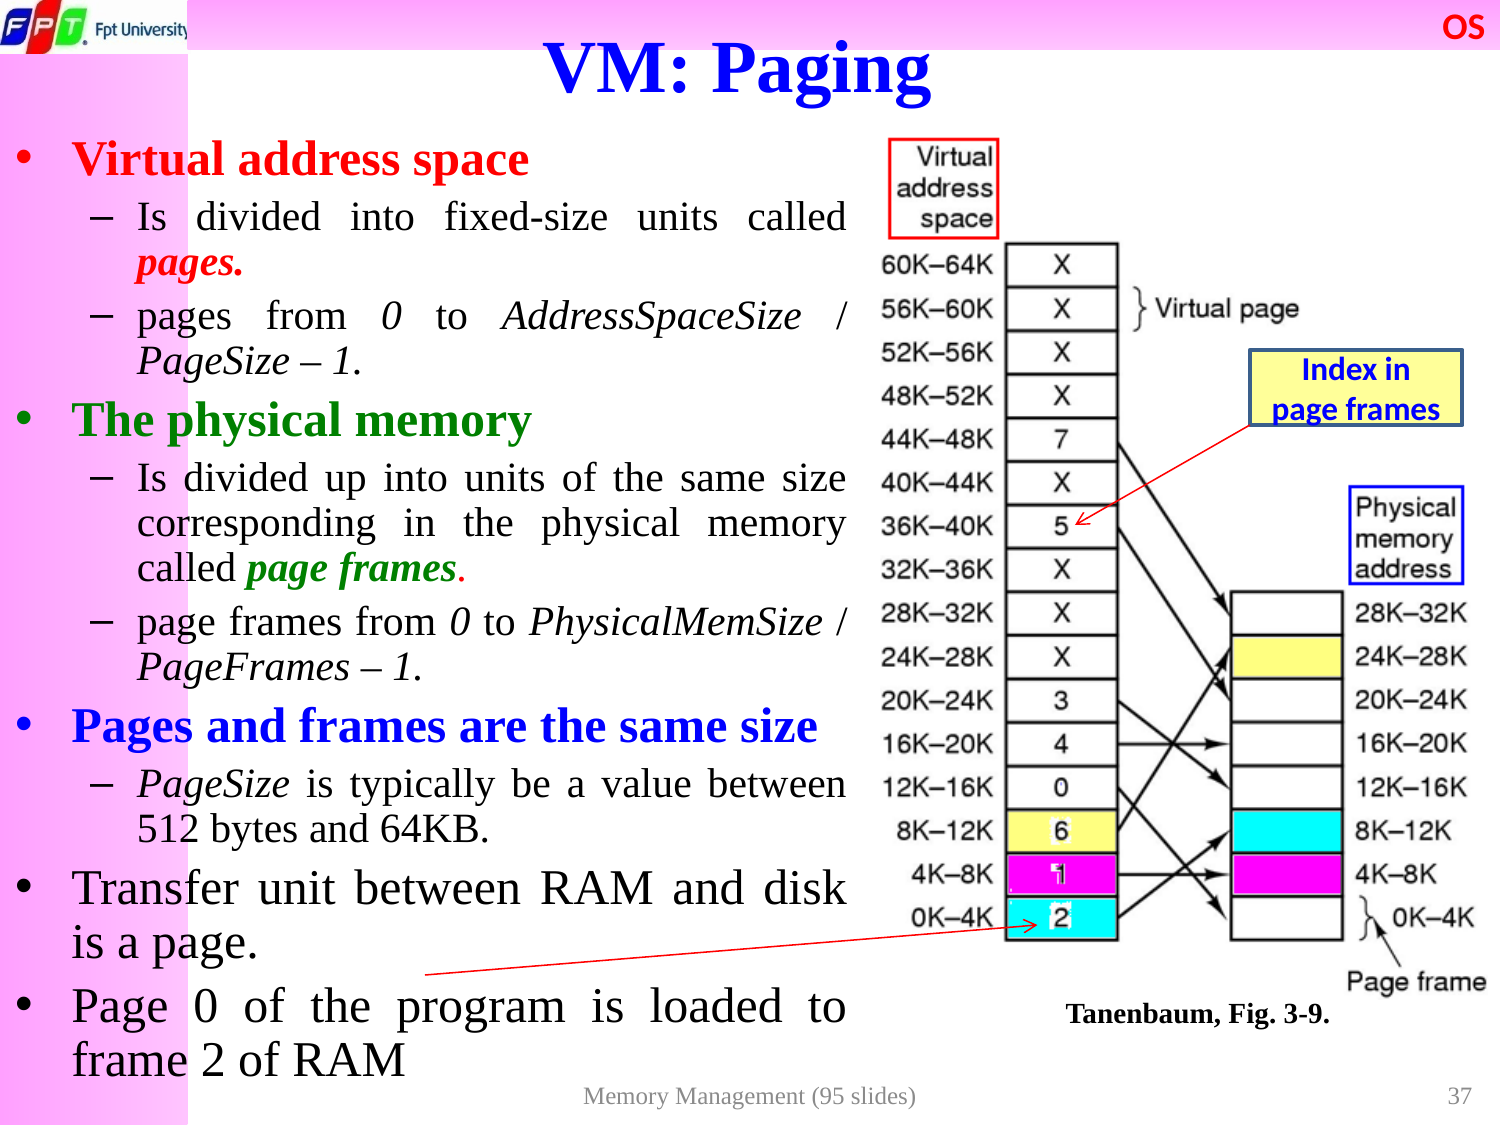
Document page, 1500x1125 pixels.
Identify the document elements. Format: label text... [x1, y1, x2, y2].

title VM: Paging [62, 0, 1413, 125]
footer Memory Management (95 slides) [512, 1074, 988, 1116]
picture [879, 135, 1488, 1001]
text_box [424, 924, 1038, 976]
text_box Tanenbaum, Fig. 3-9. [1050, 1009, 1346, 1038]
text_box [1074, 424, 1251, 526]
picture [0, 0, 62, 54]
slide_number 37 [1137, 1074, 1488, 1116]
list Virtual address space Is divided into fixed-size units called pages. pages from 0 to AddressSpaceSize / PageSize – 1. The physical memory Is divided up into units of the same size corresponding in the physical memory called page frames. page frames from 0 to PhysicalMemSize / PageFrames – 1. Pages and frames are the same size PageSize is typically be a value between 512 bytes and 64KB. Transfer unit between RAM and disk is a page. Page 0 of the program is loaded to frame 2 of RAM [0, 125, 863, 1100]
